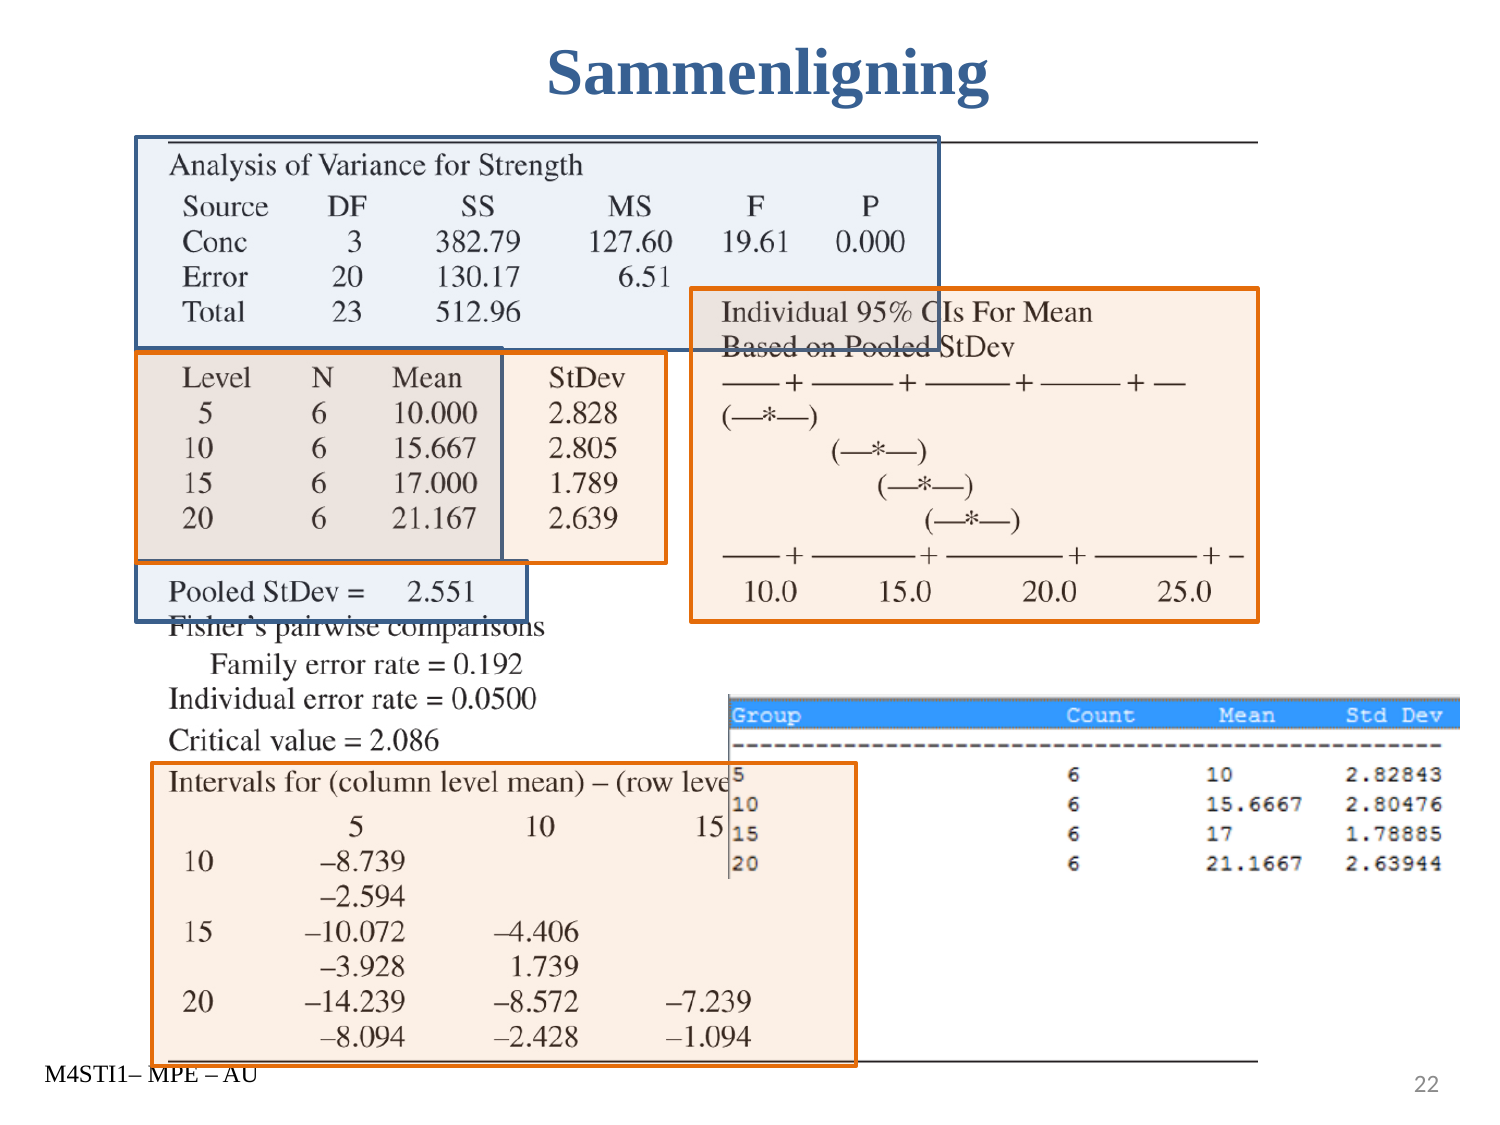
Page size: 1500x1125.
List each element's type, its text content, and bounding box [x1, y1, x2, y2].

text_box [134, 346, 159, 350]
slide_number 22 [1104, 1058, 1455, 1107]
text_box [150, 761, 159, 1068]
text_box [134, 350, 159, 565]
picture [164, 136, 1460, 1067]
title Sammenligning [77, 9, 1460, 126]
text_box [134, 565, 159, 624]
text_box [134, 135, 165, 346]
slide_number M4STI1– MPE – AU [29, 1042, 380, 1103]
